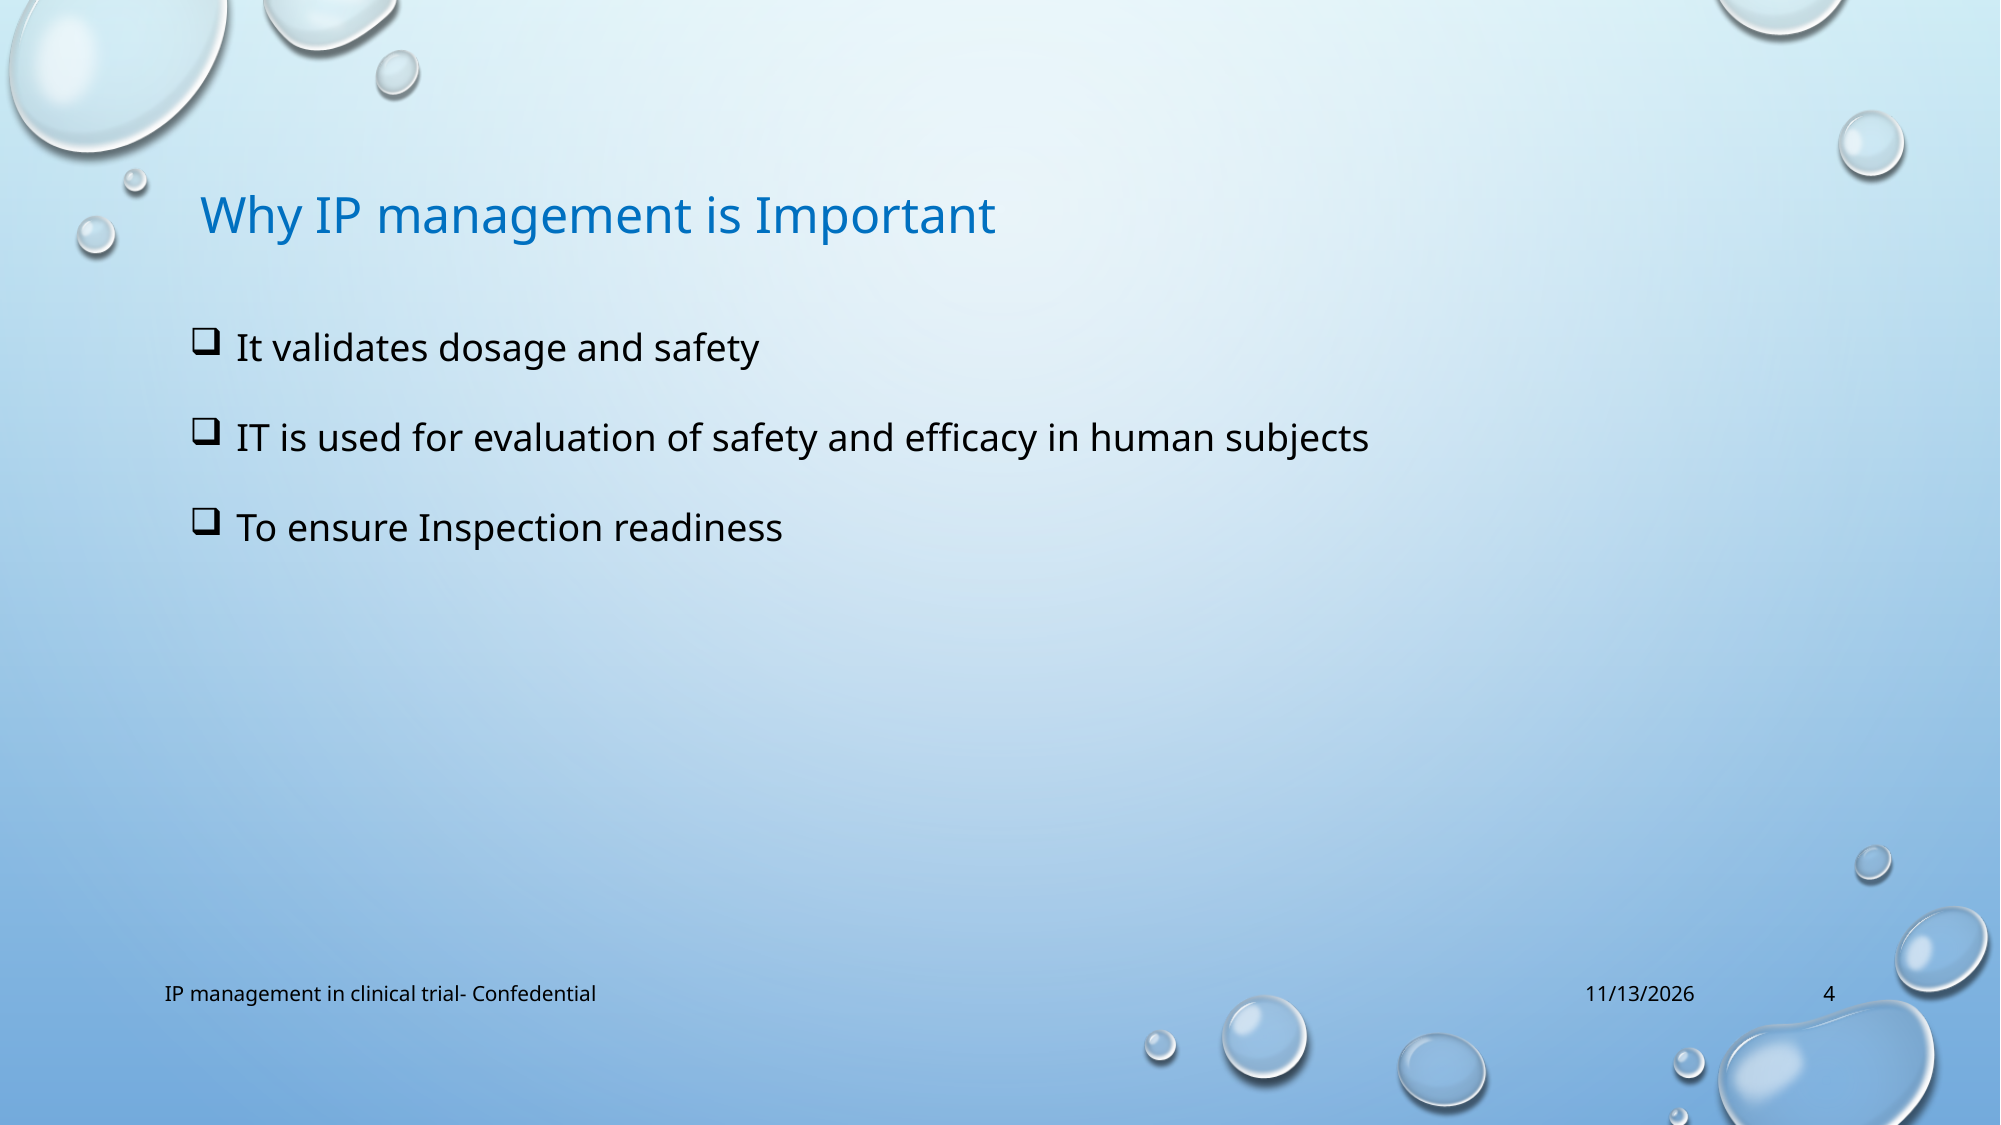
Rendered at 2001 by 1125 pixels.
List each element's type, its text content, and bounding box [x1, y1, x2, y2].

footer IP management in clinical trial- Confedential [149, 965, 1245, 1025]
slide_number 4 [1724, 965, 1851, 1025]
text_box It validates dosage and safety IT is used for evaluation of safety and efficacy in human subjects To ensure Inspection readiness [174, 316, 1536, 647]
text_box Why IP management is Important [185, 176, 1166, 251]
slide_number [1259, 965, 1710, 1025]
picture [0, 0, 2000, 1125]
